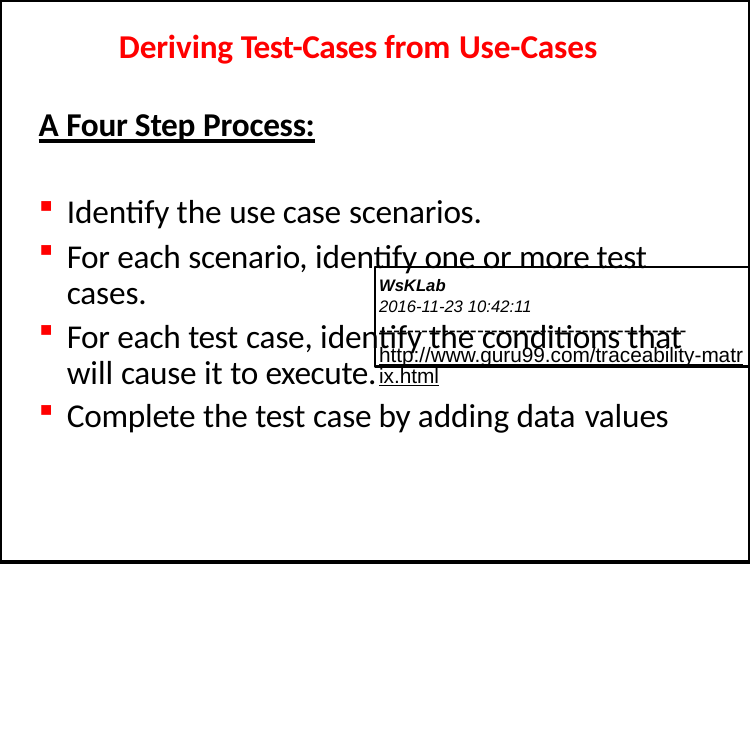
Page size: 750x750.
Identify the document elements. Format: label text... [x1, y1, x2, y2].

text_box [0, 0, 750, 563]
text_box WsKLab 2016-11-23 10:42:11 -------------------------------------------- http://www.guru99.com/traceability-matrix.html [374, 266, 750, 367]
